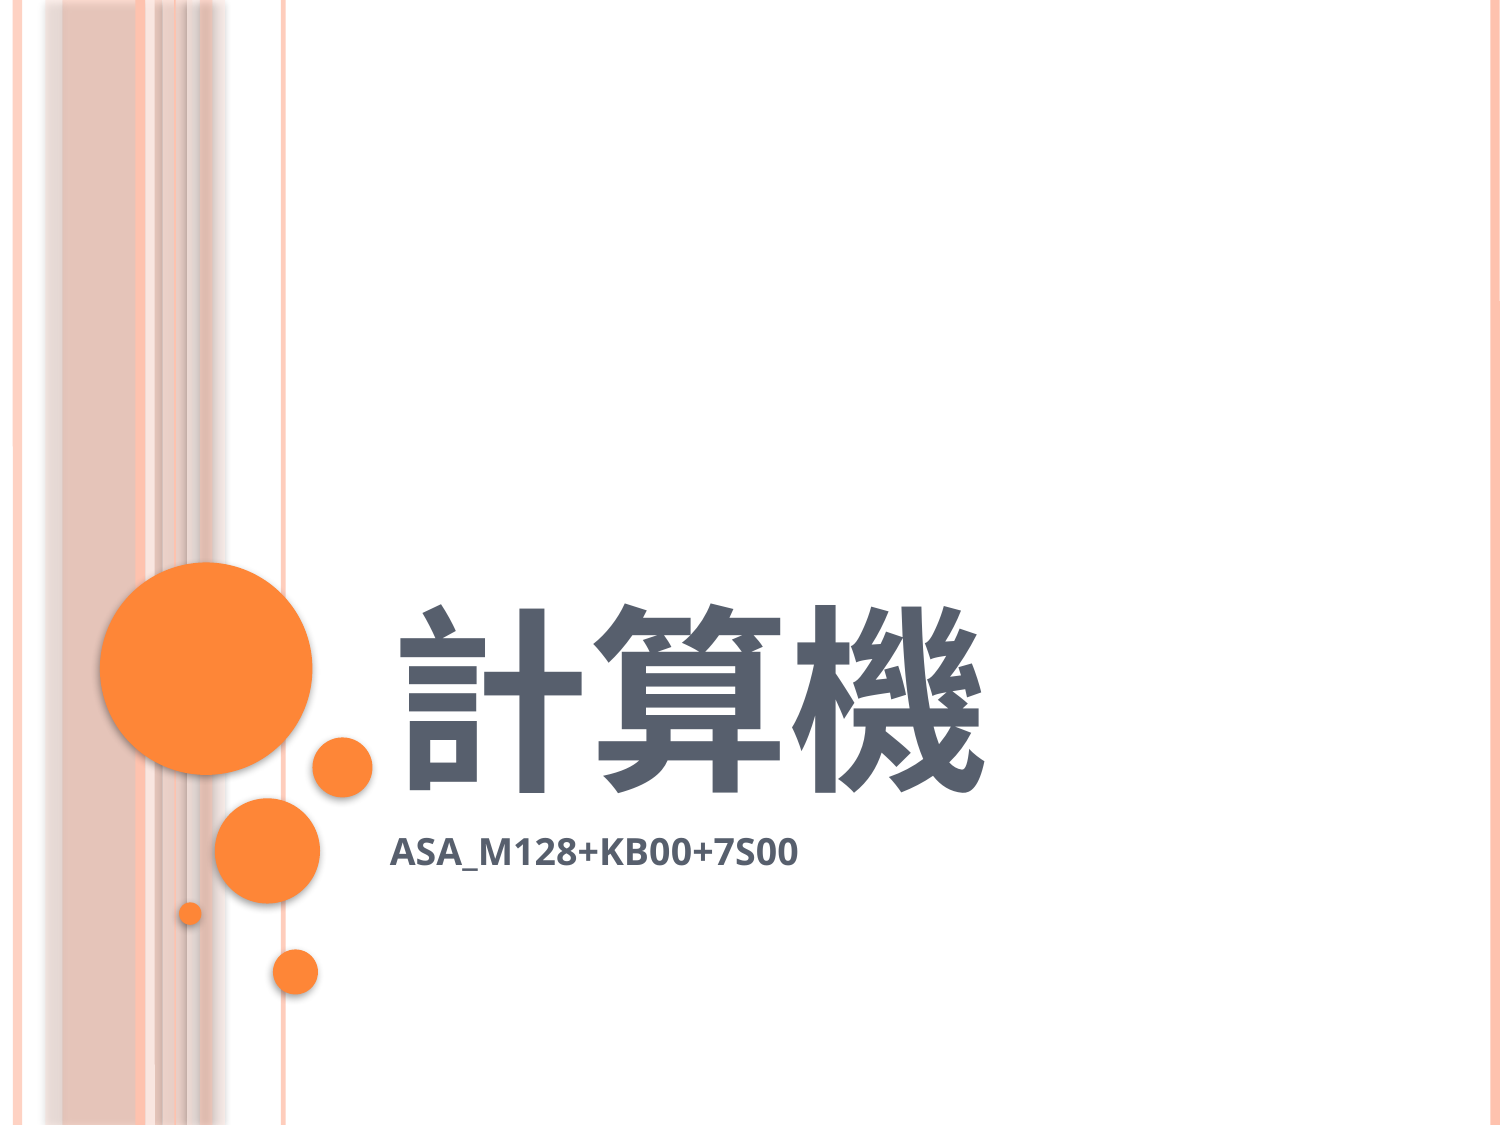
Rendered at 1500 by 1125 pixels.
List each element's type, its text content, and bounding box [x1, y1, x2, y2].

title 計算機 [375, 512, 1388, 820]
subtitle ASA_M128+KB00+7S00 [375, 820, 1388, 1046]
